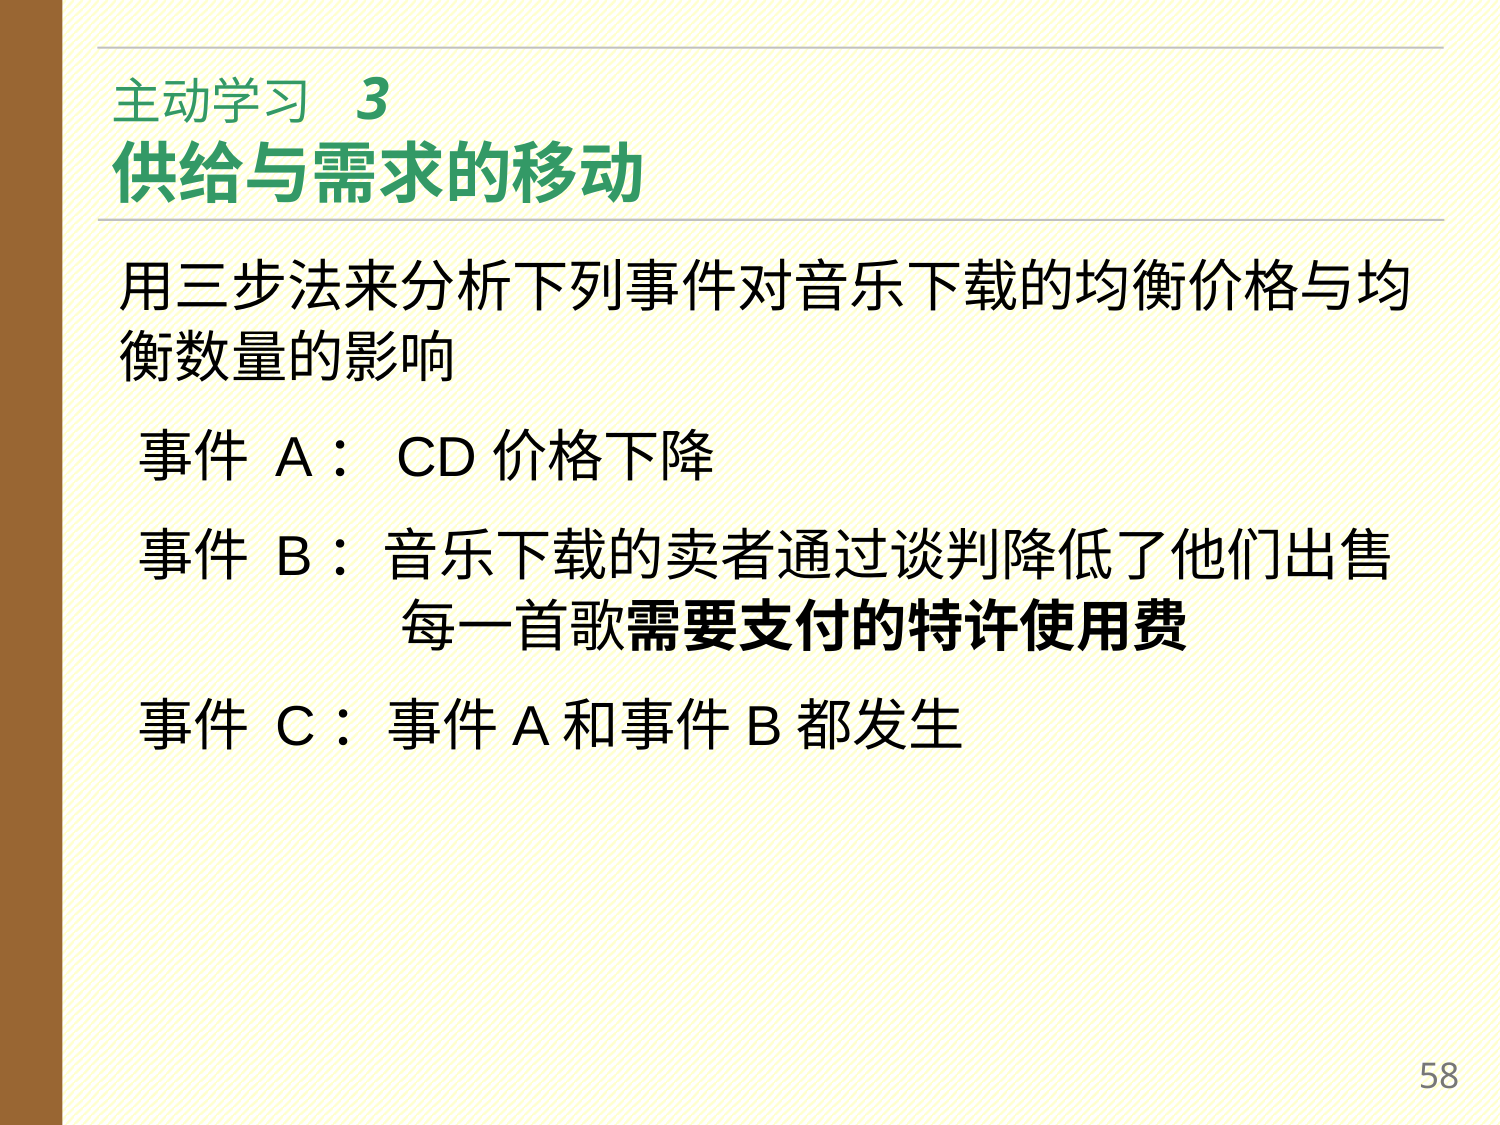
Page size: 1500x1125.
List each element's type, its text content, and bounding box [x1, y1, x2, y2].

text_box 57 [1361, 1045, 1475, 1107]
picture [63, 0, 1500, 1125]
text_box 用三步法来分析下列事件对音乐下载的均衡价格与均衡数量的影响 事件 A：CD价格下降 事件 B：音乐下载的卖者通过谈判降低了他们出售每一首歌需要支付的特许使用费 事件 C：事件A和事件B都发生 [103, 239, 1454, 984]
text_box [97, 47, 1445, 221]
text_box [0, 0, 63, 1125]
